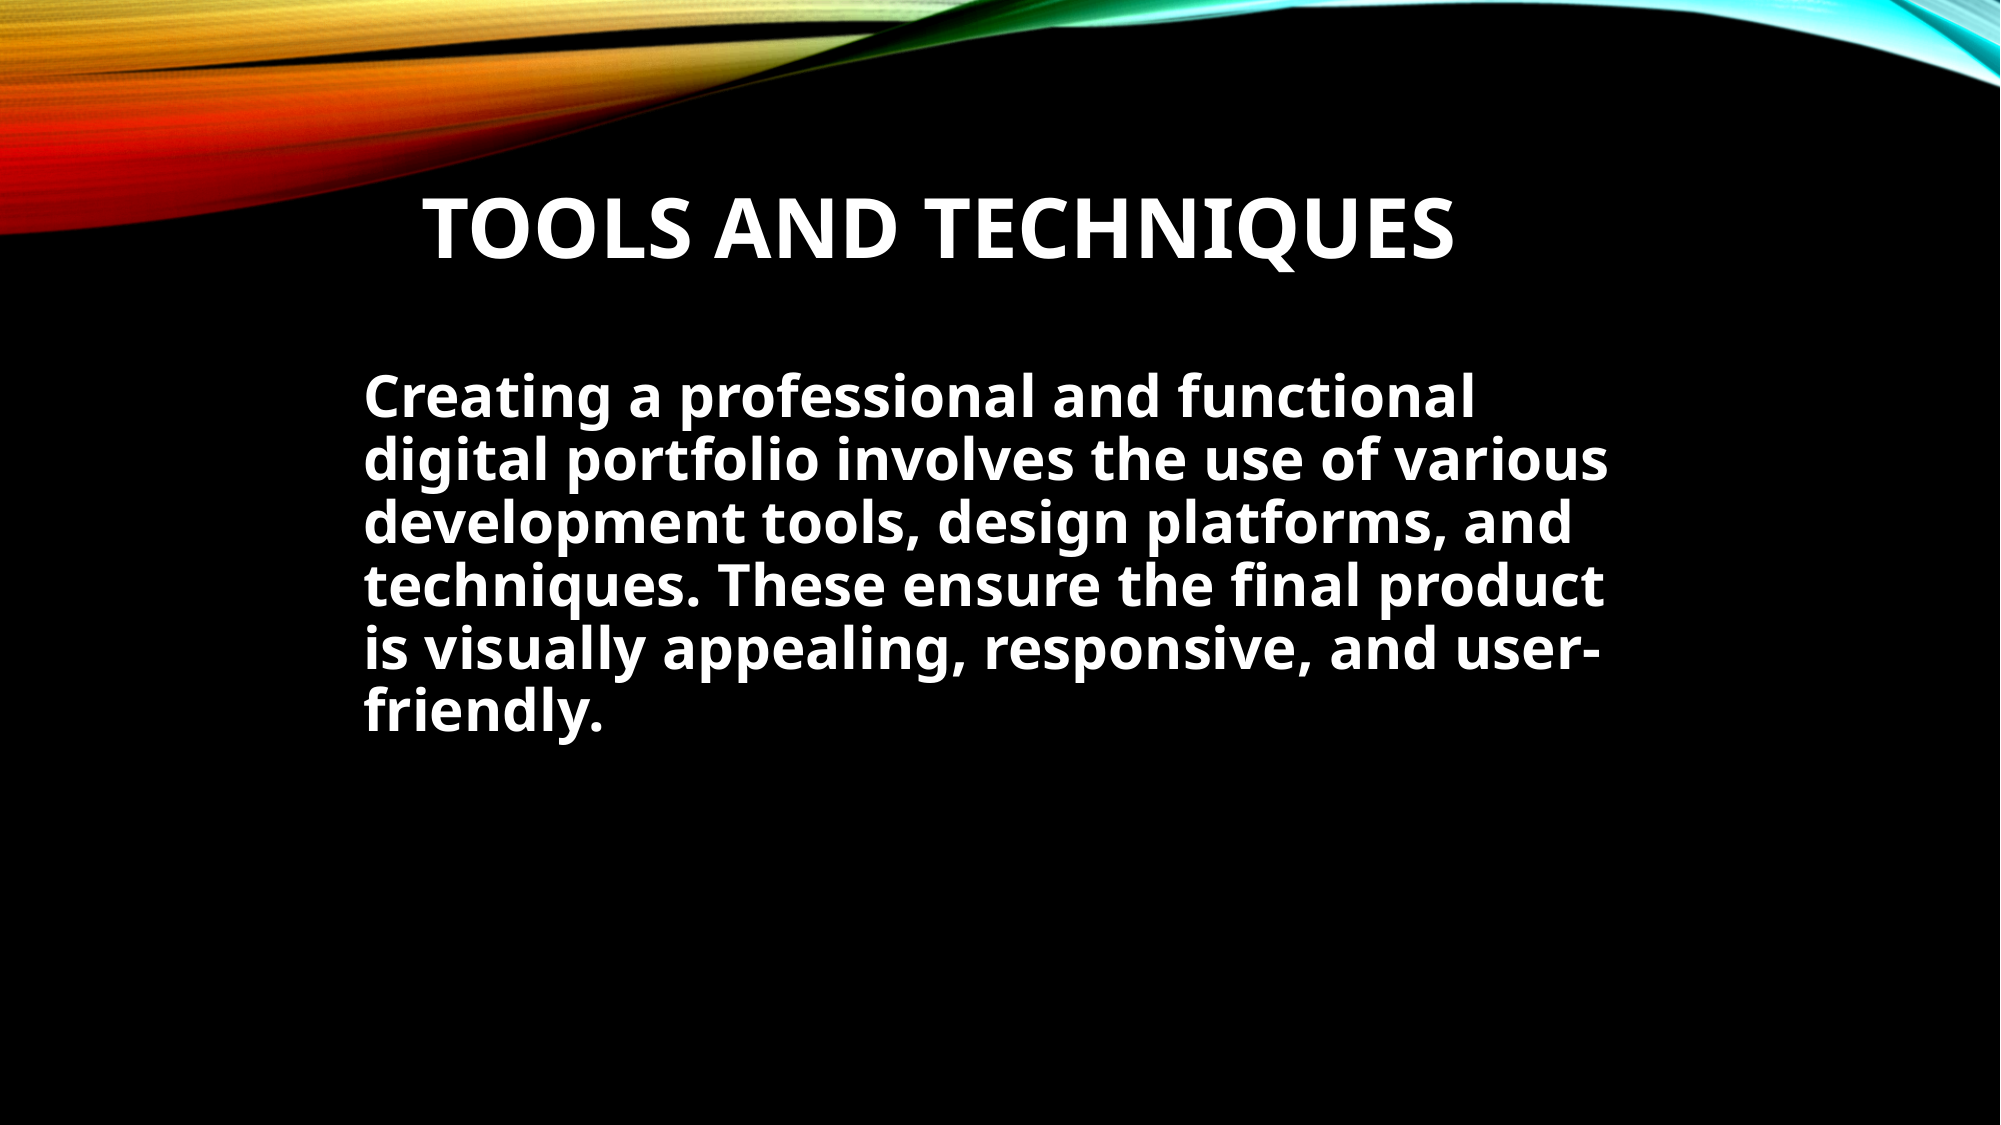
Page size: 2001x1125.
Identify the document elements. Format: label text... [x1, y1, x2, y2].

list Creating a professional and functional digital portfolio involves the use of various development tools, design platforms, and techniques. These ensure the final product is visually appealing, responsive, and user-friendly. [348, 360, 1679, 1021]
picture [0, 0, 2000, 125]
title Tools and techniques [0, 125, 2000, 338]
